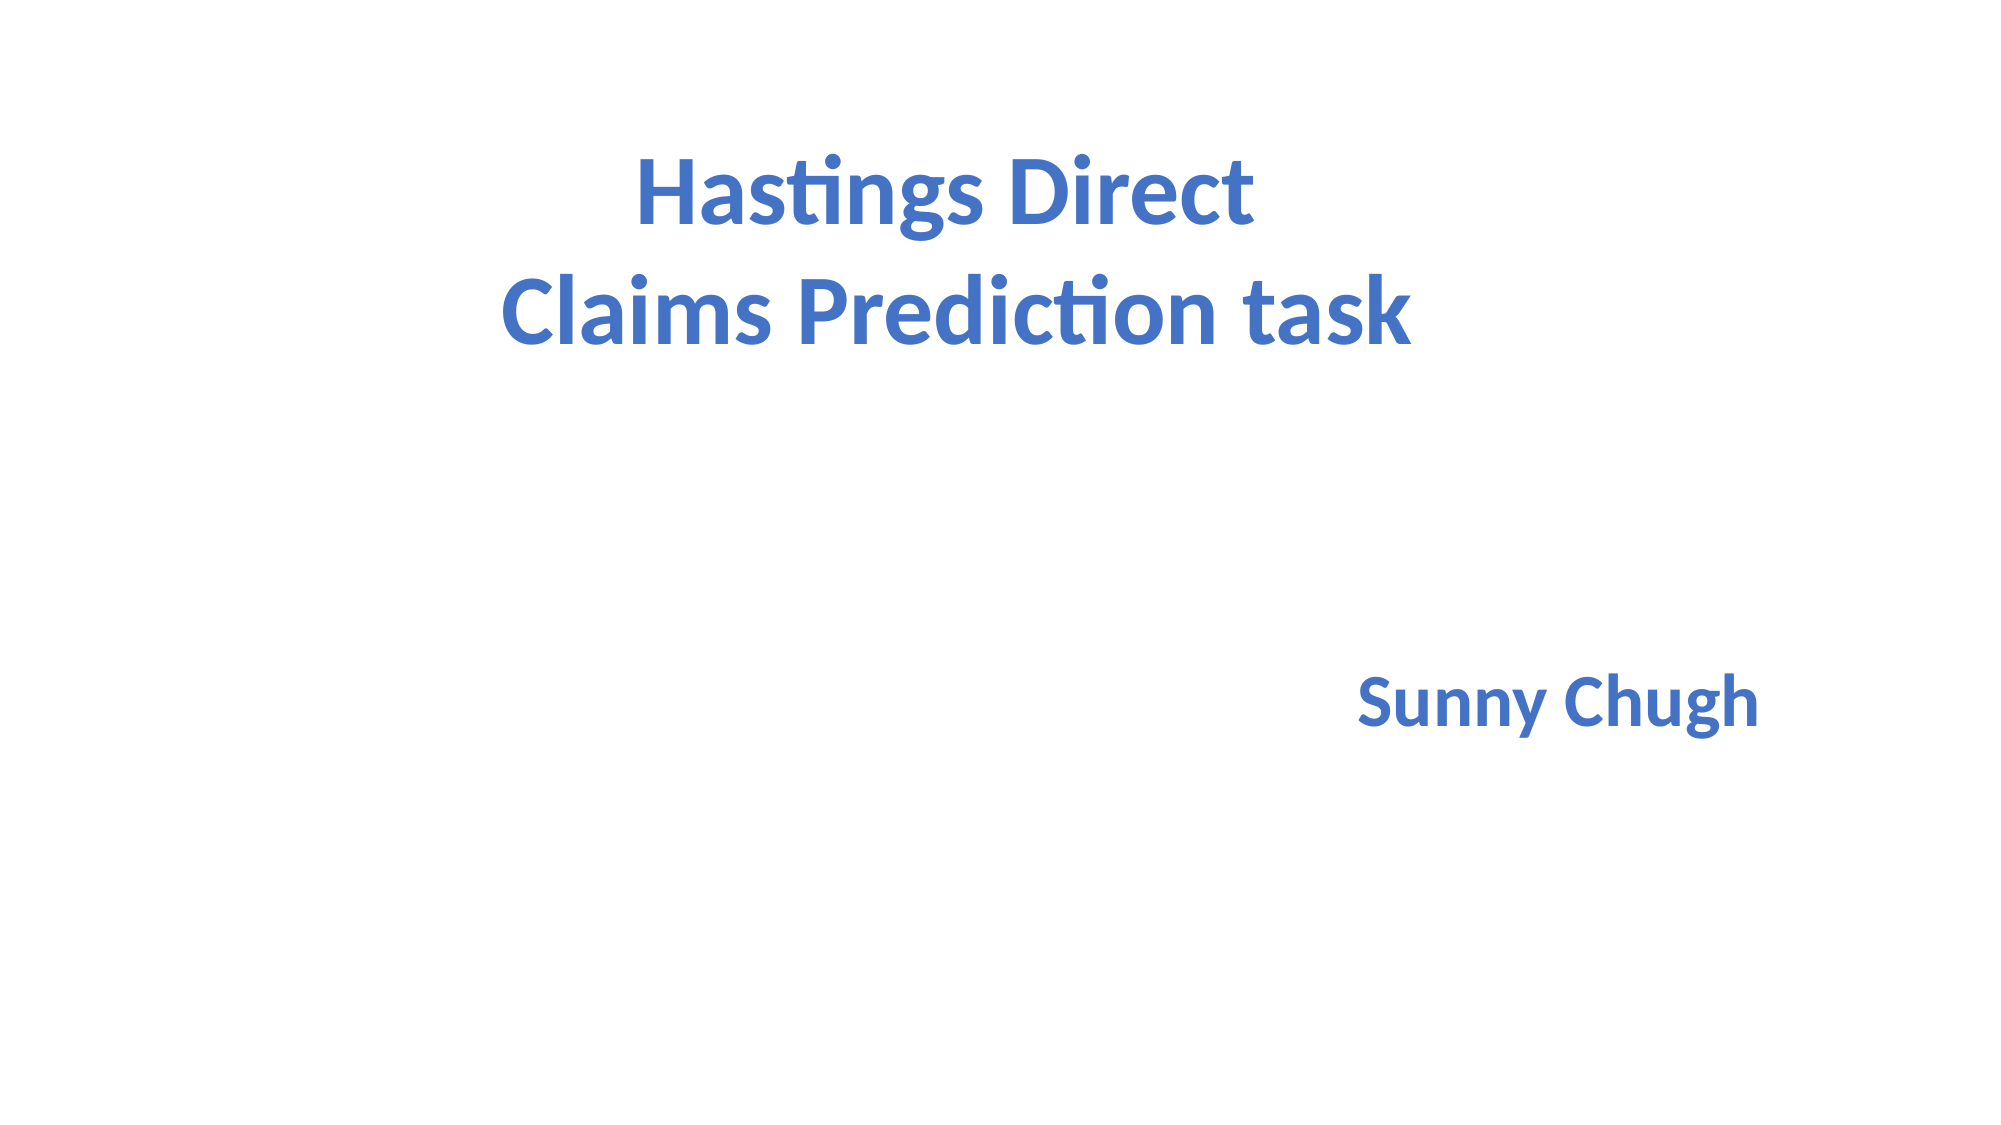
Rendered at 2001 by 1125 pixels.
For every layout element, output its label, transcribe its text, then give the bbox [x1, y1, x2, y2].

text_box Hastings Direct Claims Prediction task [466, 117, 1449, 372]
text_box Sunny Chugh [1342, 644, 1776, 749]
